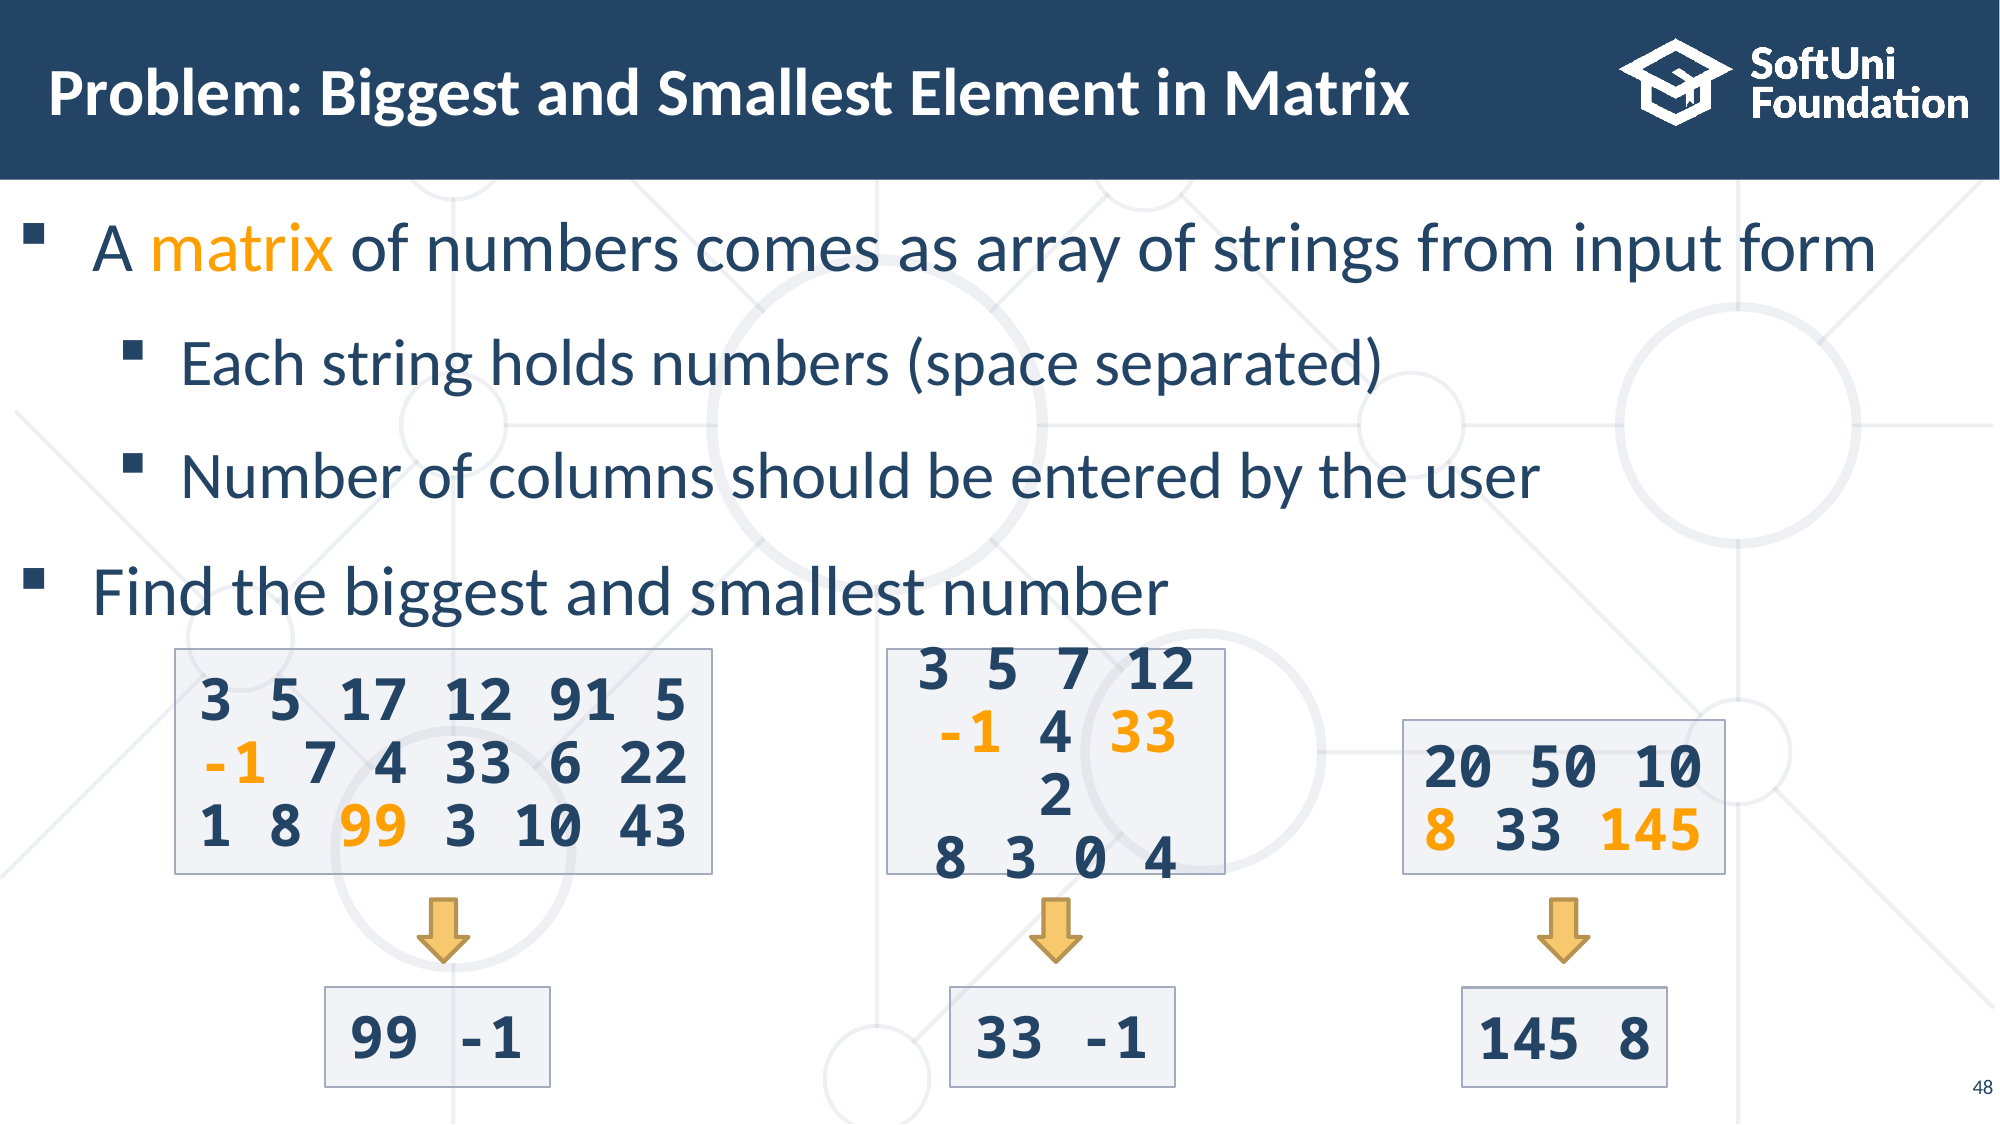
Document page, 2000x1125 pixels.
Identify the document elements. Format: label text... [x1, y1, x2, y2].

list A matrix of numbers comes as array of strings from input form Each string holds numbers (space separated) Number of columns should be entered by the user Find the biggest and smallest number [0, 186, 1937, 1100]
title Problem: Biggest and Smallest Element in Matrix [31, 16, 1591, 162]
text_box 33 -1 [949, 986, 1175, 1087]
text_box 99 -1 [324, 986, 550, 1087]
text_box 3 5 7 12 -1 4 33 2 8 3 0 4 [887, 649, 1225, 875]
picture [1618, 38, 1968, 126]
text_box 3 5 17 12 91 5 -1 7 4 33 6 22 1 8 99 3 10 43 [174, 649, 713, 875]
text_box 145 8 [1462, 987, 1667, 1088]
text_box [416, 897, 471, 964]
slide_number 48 [1929, 1070, 2000, 1103]
text_box [1029, 897, 1083, 964]
text_box 20 50 10 8 33 145 [1402, 720, 1725, 875]
text_box [1536, 897, 1591, 964]
